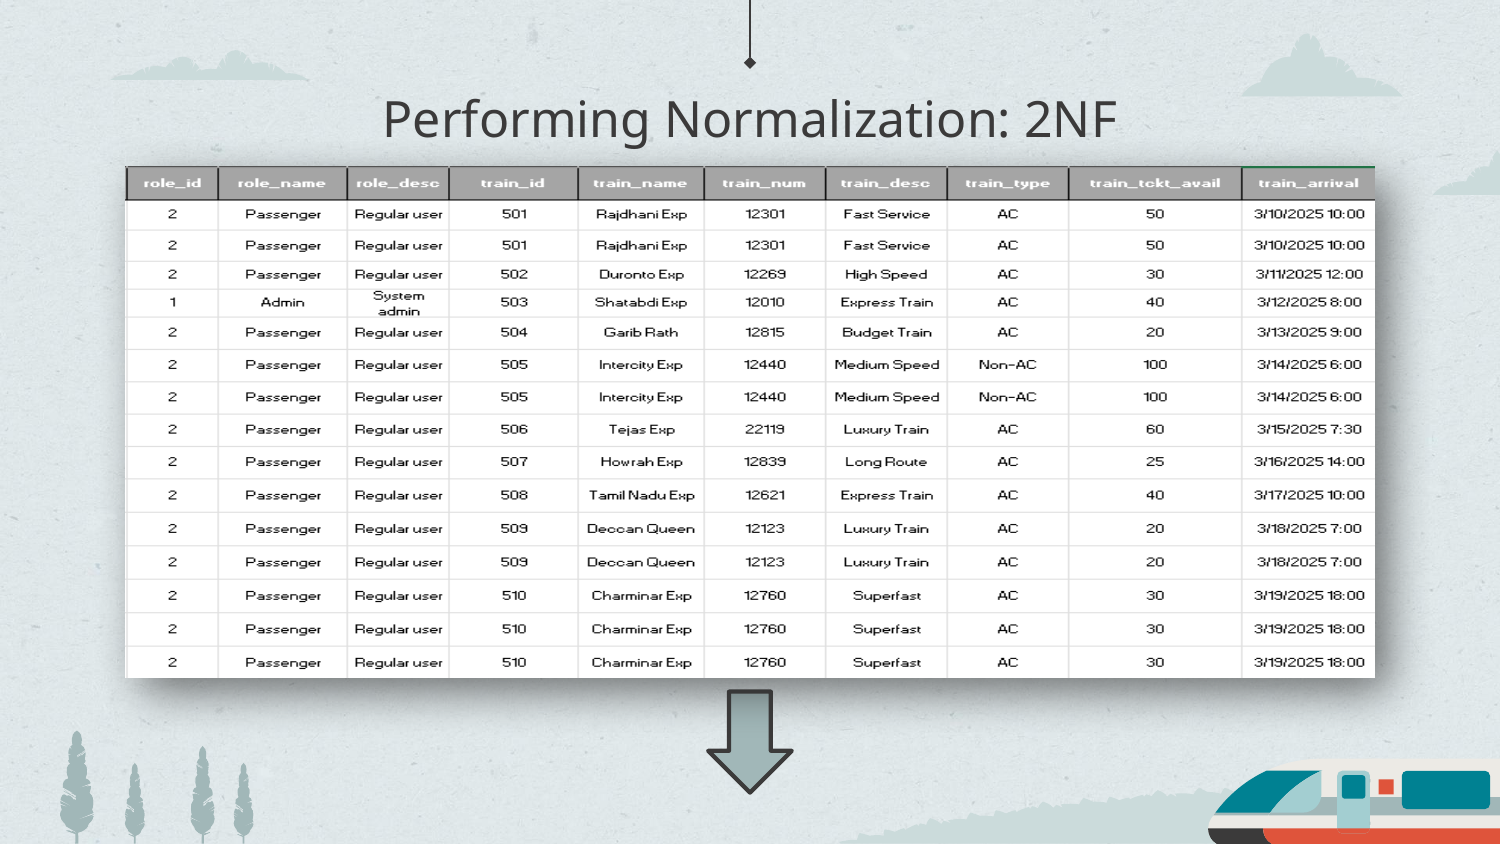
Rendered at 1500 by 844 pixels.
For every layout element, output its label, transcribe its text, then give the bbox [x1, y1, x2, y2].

text_box [706, 725, 794, 795]
picture [0, 0, 1500, 844]
title Performing Normalization: 2NF [118, 72, 1382, 166]
